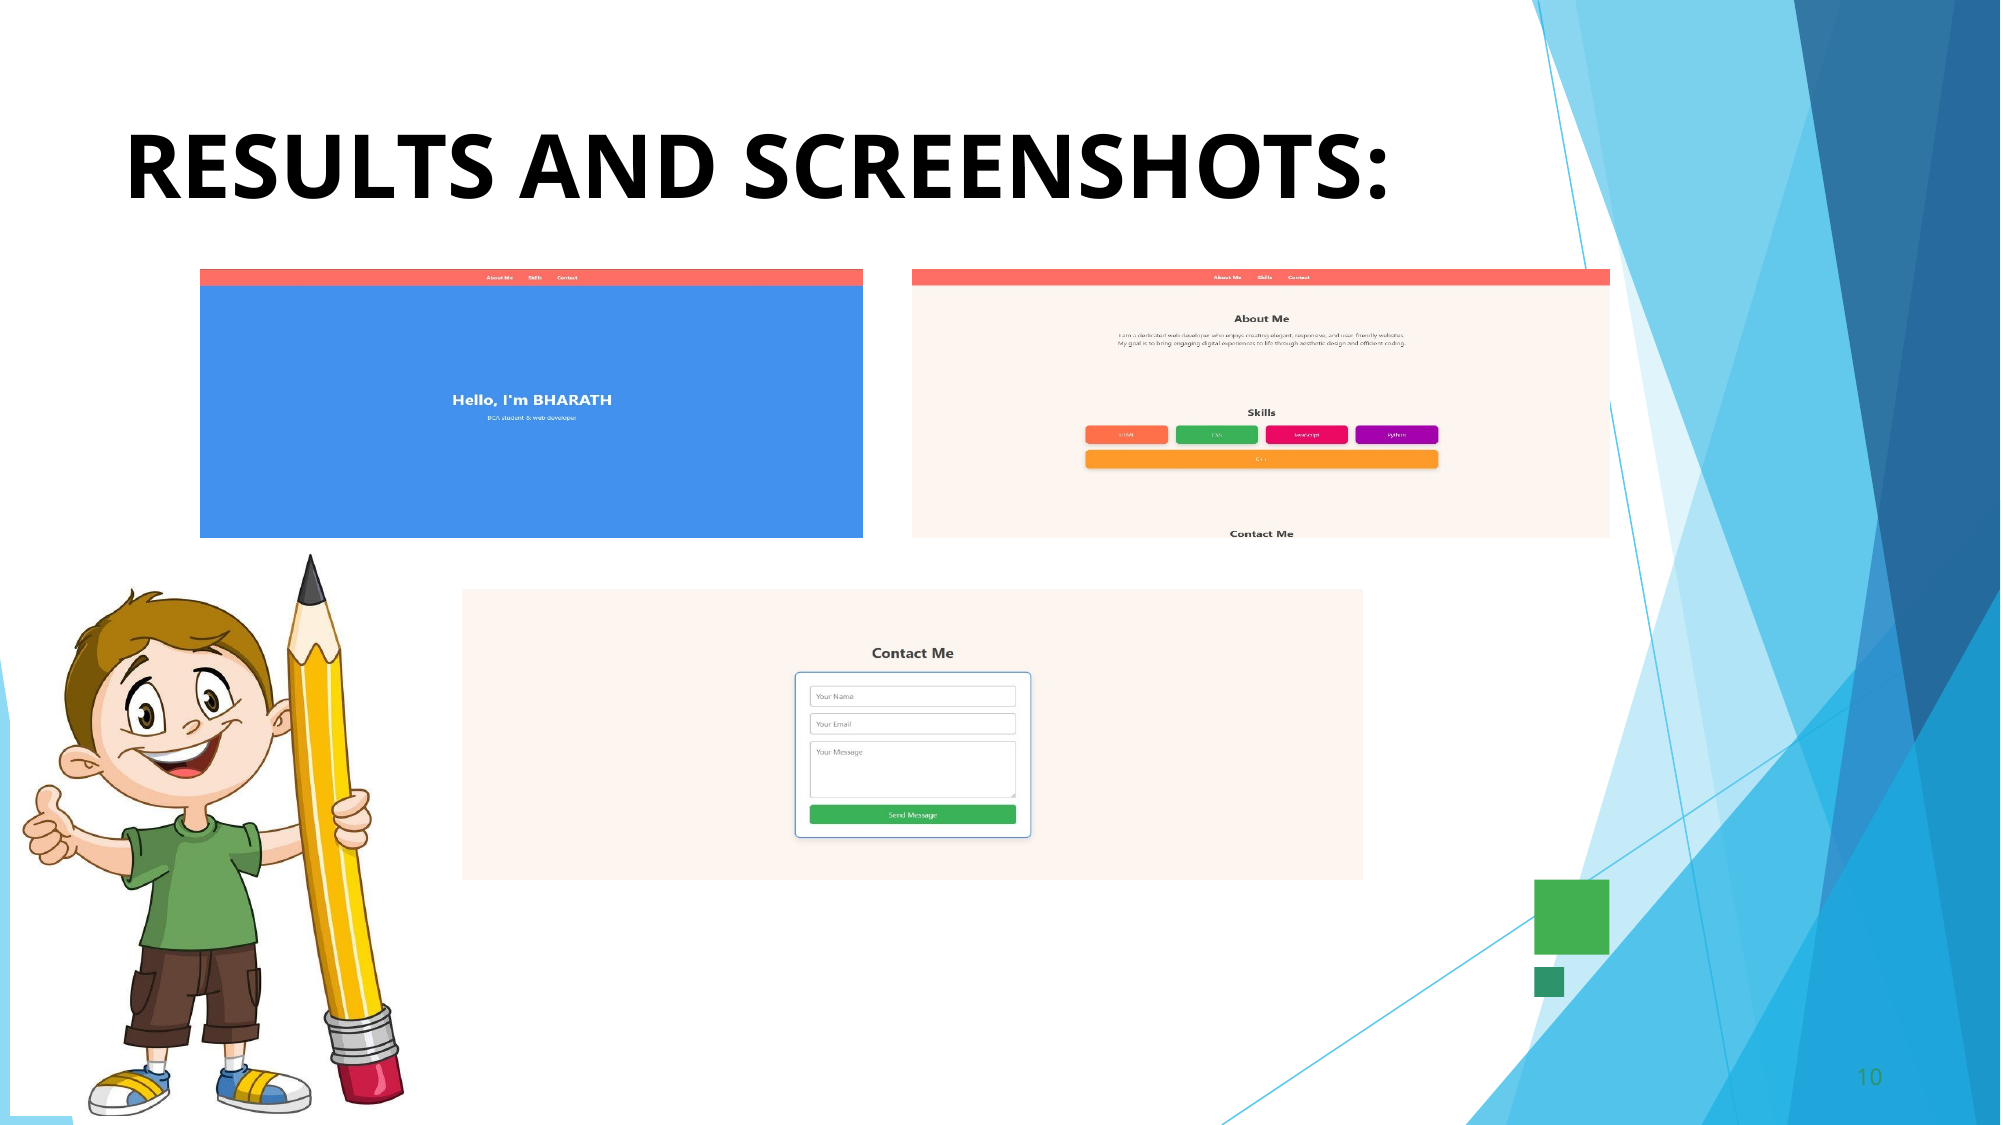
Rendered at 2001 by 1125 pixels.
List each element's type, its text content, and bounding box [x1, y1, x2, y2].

picture [10, 554, 416, 1116]
text_box 10 [1849, 1061, 1888, 1095]
text_box [1534, 967, 1565, 997]
text_box [1534, 879, 1610, 955]
picture [199, 269, 863, 538]
picture [462, 589, 1363, 880]
picture [912, 269, 1610, 538]
text_box [0, 252, 1153, 410]
title RESULTS AND SCREENSHOTS: [121, 107, 1513, 267]
